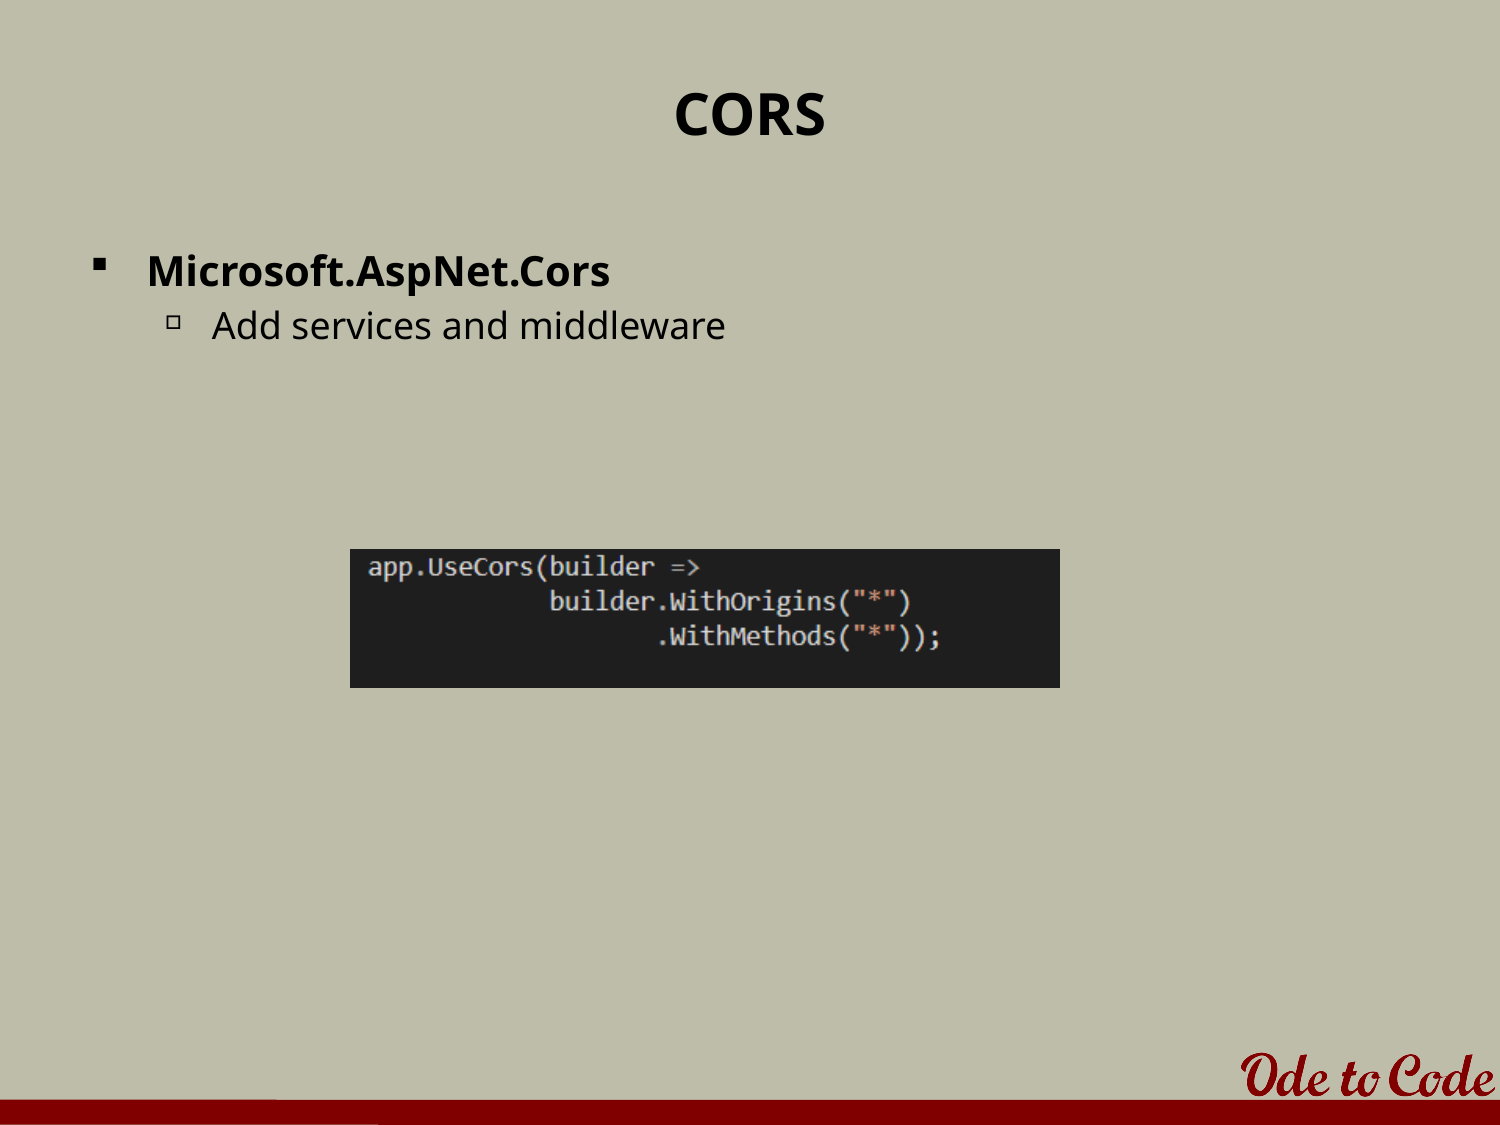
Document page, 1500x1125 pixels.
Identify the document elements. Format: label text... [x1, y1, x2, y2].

picture [349, 549, 1060, 688]
picture [1187, 975, 1500, 1125]
title CORS [74, 49, 1426, 176]
list Microsoft.AspNet.Cors Add services and middleware [74, 237, 1426, 976]
